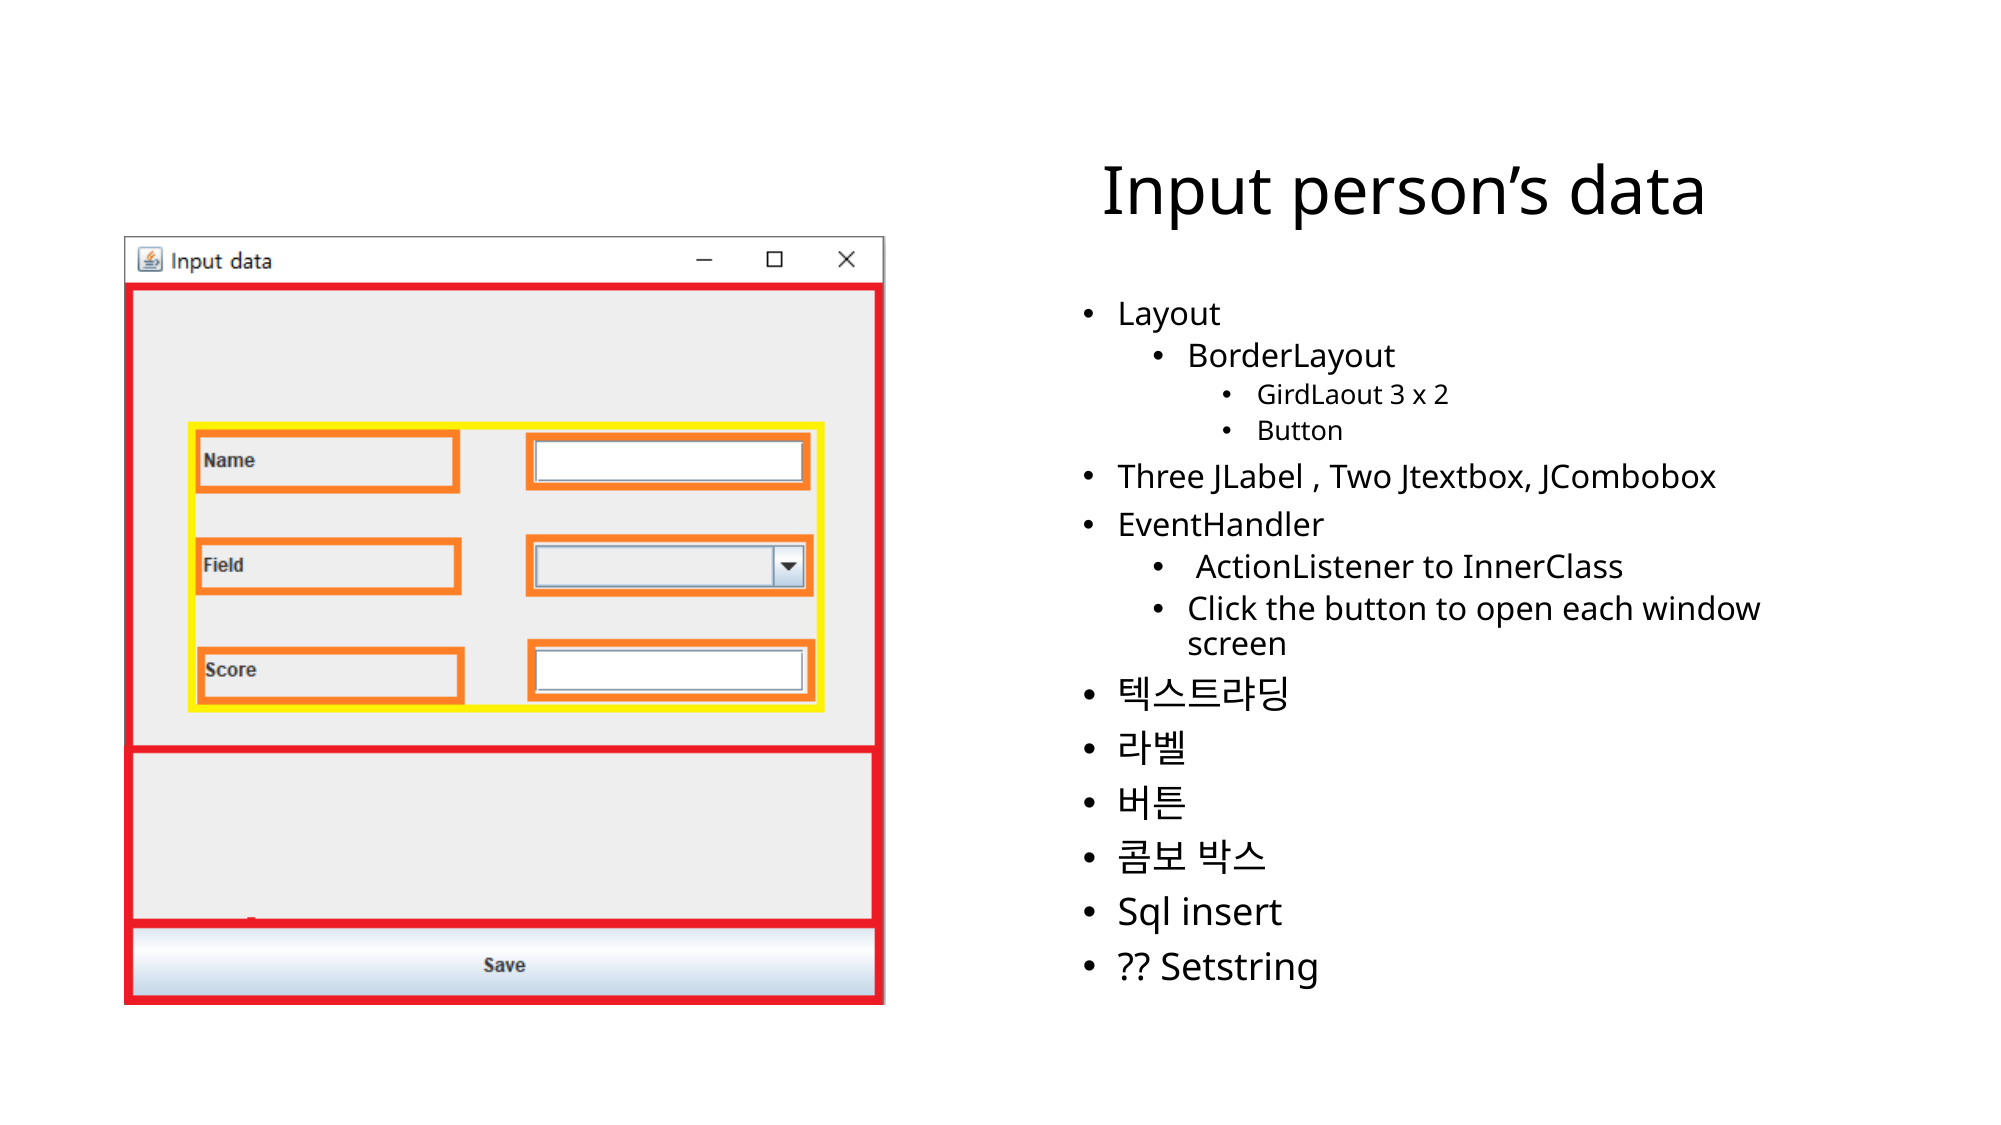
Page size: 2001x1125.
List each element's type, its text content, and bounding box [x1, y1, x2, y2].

list Layout BorderLayout GirdLaout 3 x 2 Button Three JLabel , Two Jtextbox, JCombobox EventHandler ActionListener to InnerClass Click the button to open each window screen 텍스트랴딩 라벨 버튼 콤보 박스 Sql insert ?? Setstring [1067, 290, 1876, 998]
picture [124, 236, 886, 1005]
text_box Input person’s data [1013, 140, 1875, 235]
